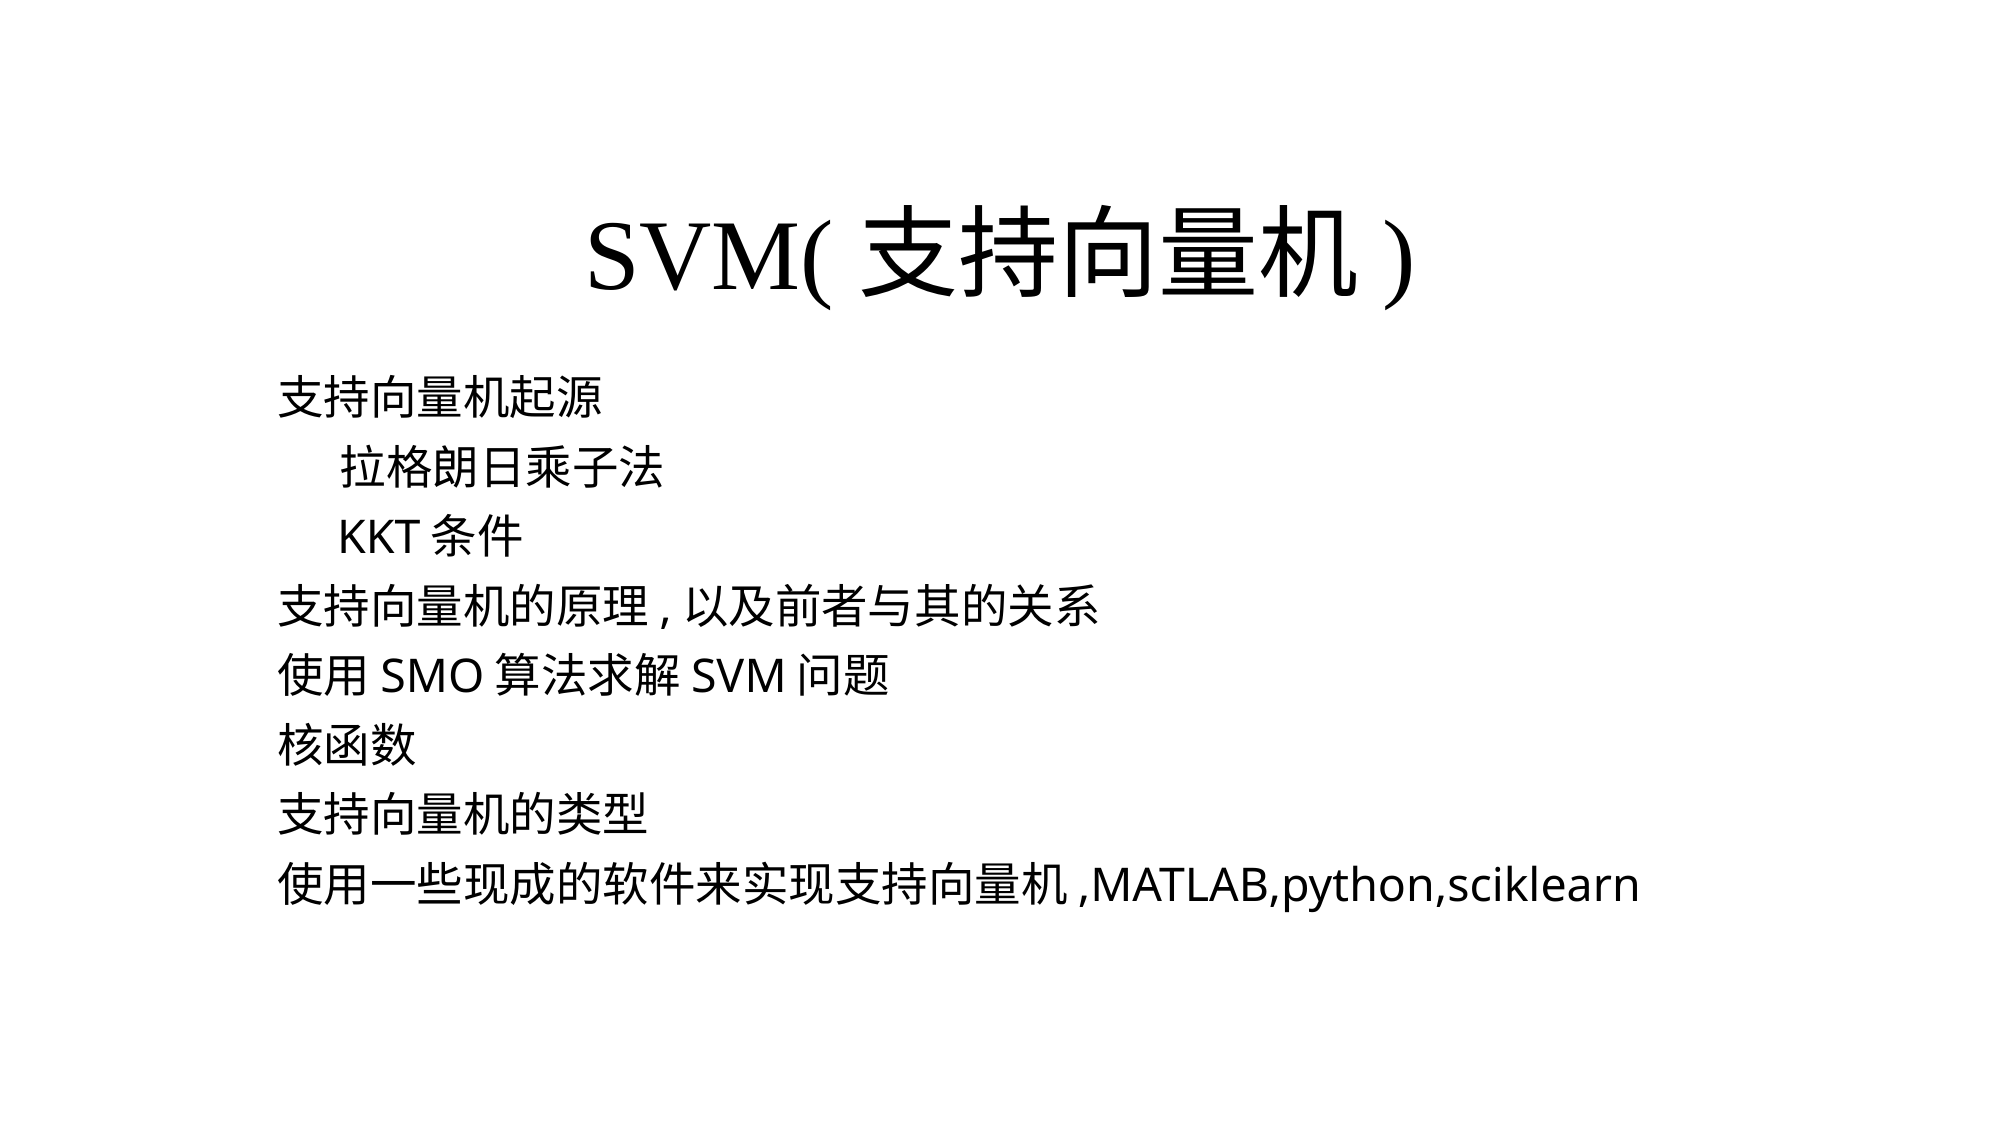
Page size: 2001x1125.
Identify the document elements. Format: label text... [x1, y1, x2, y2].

subtitle 支持向量机起源 拉格朗日乘子法 KKT条件 支持向量机的原理,以及前者与其的关系 使用SMO算法求解SVM问题 核函数 支持向量机的类型 使用一些现成的软件来实现支持向量机,MATLAB,python,sciklearn [262, 367, 1763, 923]
title SVM(支持向量机) [249, 184, 1750, 319]
